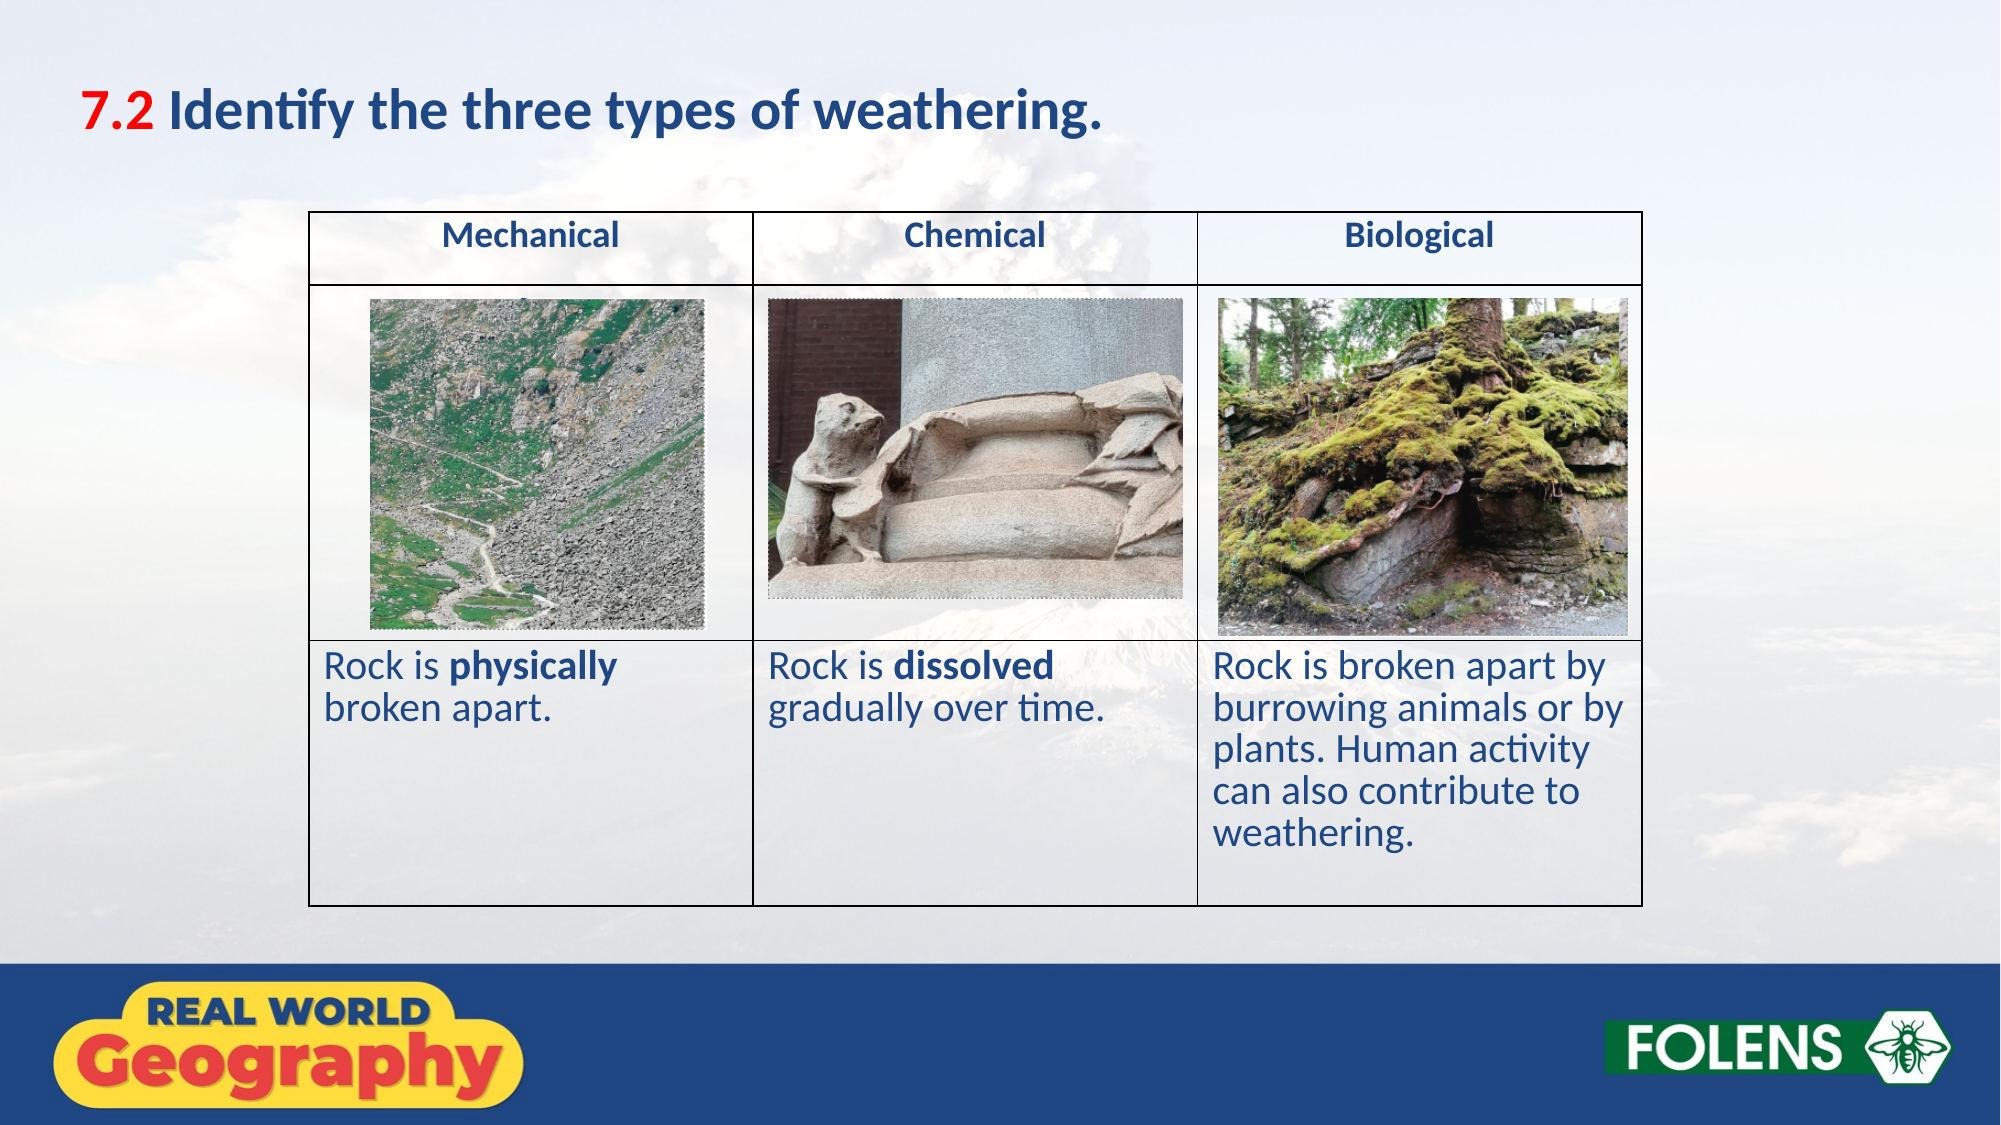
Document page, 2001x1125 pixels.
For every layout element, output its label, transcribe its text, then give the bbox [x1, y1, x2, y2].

table_cell [754, 286, 1197, 640]
table_header Biological [1198, 213, 1641, 284]
text_box 7.2 Identify the three types of weathering. [65, 72, 1935, 174]
table_cell Rock is physically broken apart. [310, 641, 752, 905]
table_header Mechanical [310, 213, 752, 284]
table_header Chemical [754, 213, 1197, 284]
table_cell [310, 286, 752, 640]
table_cell Rock is broken apart by burrowing animals or by plants. Human activity can also contribute to weathering. [1198, 641, 1641, 905]
table_cell [1198, 286, 1641, 640]
table_cell Rock is dissolved gradually over time. [754, 641, 1197, 905]
picture [0, 0, 2001, 1125]
